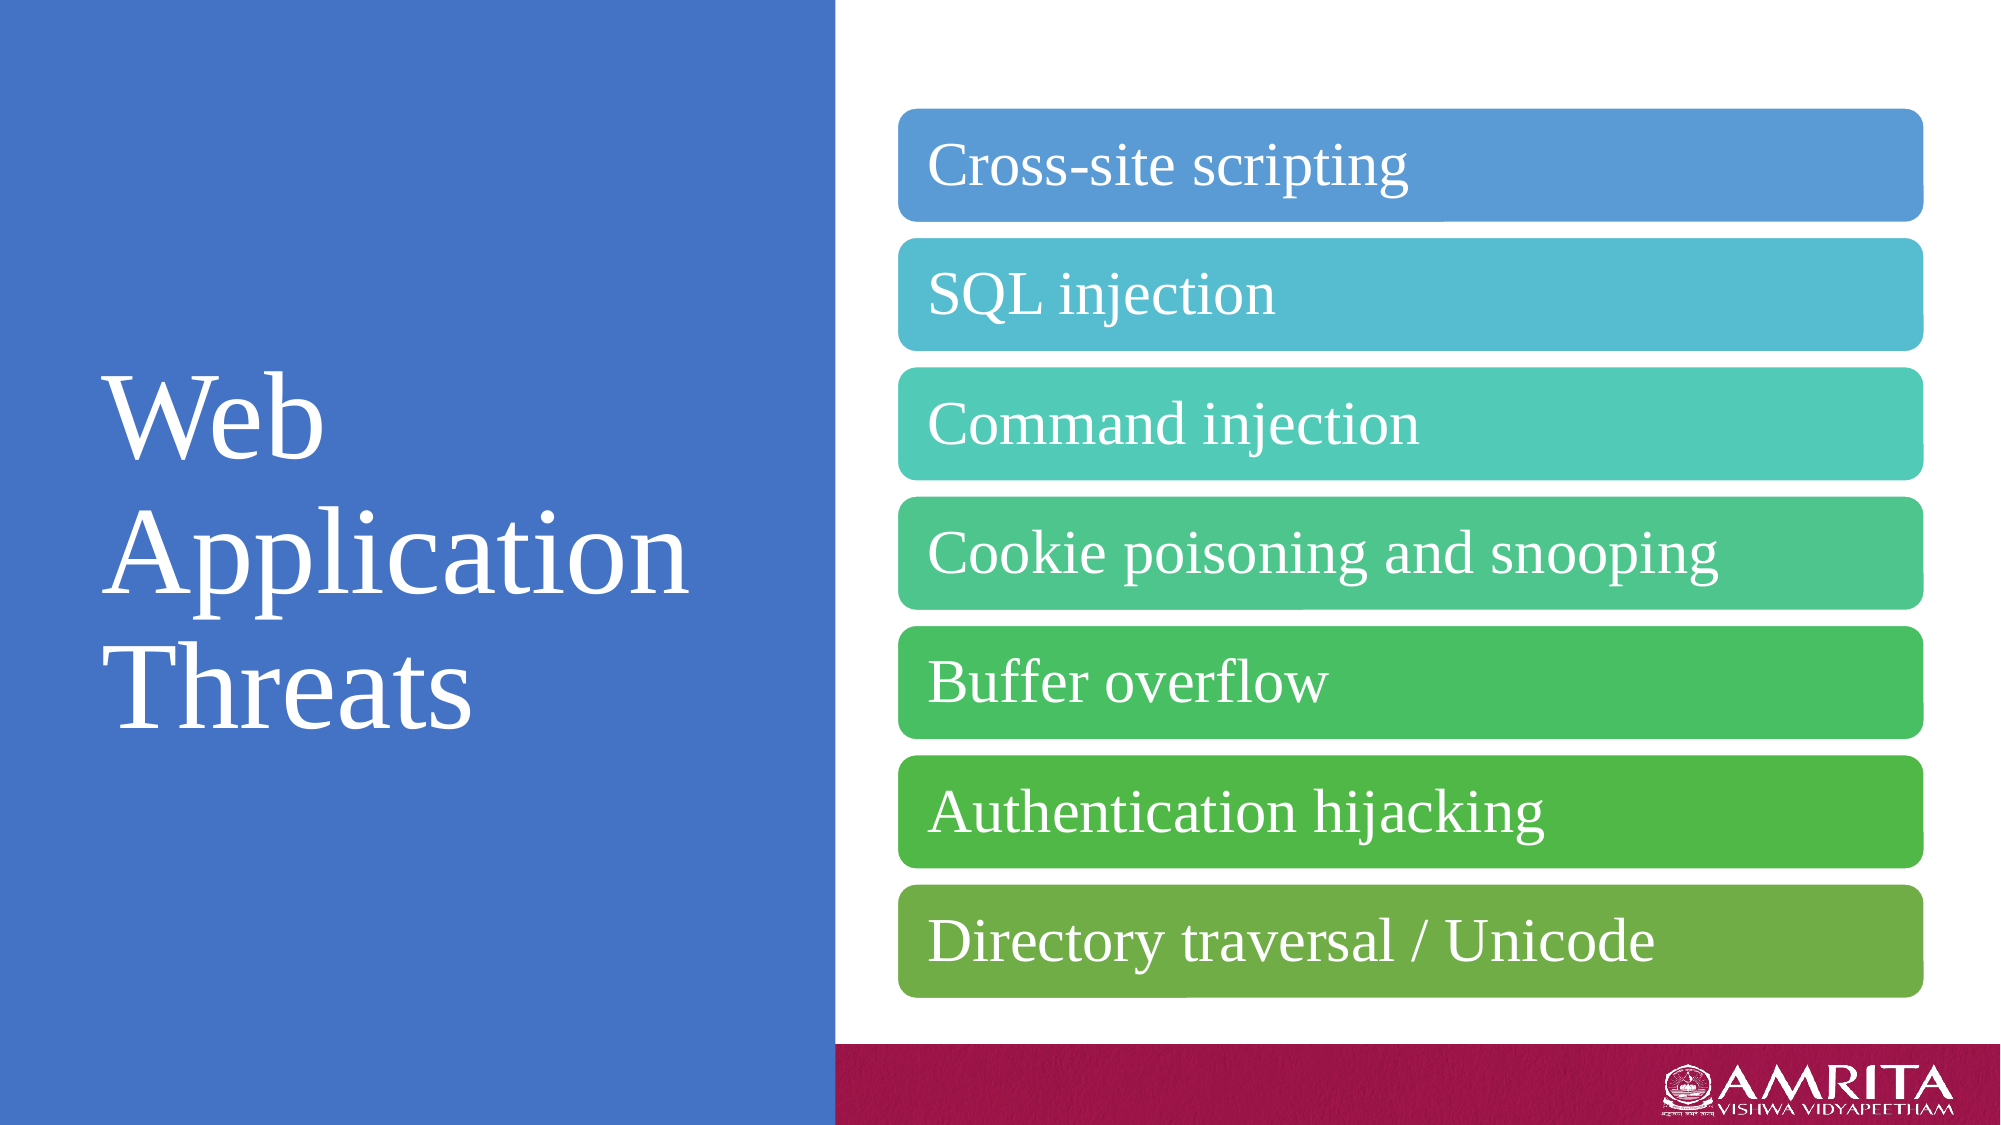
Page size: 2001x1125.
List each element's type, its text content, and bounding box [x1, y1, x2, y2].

text_box [0, 0, 836, 1125]
picture [836, 1044, 2001, 1125]
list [897, 101, 1925, 1005]
title Web Application Threats [86, 101, 711, 1005]
